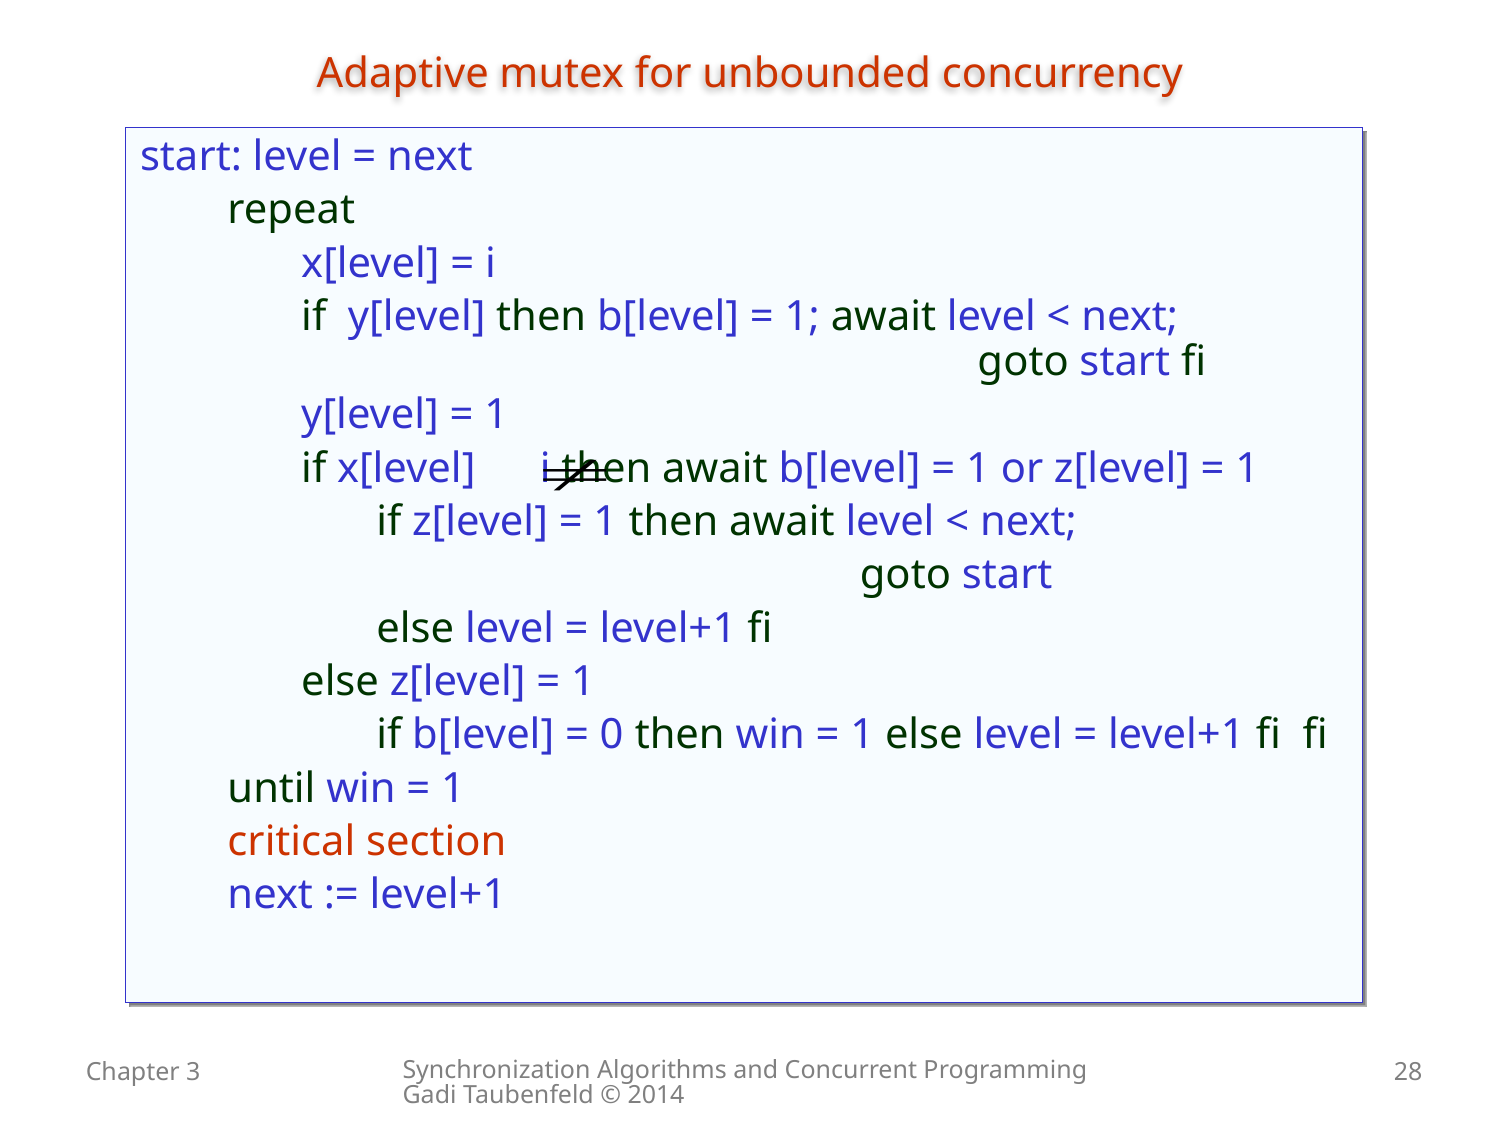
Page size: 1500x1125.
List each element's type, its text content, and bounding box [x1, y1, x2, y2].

slide_number Chapter 3 [70, 1047, 384, 1123]
title Adaptive mutex for unbounded concurrency [112, 27, 1388, 115]
list start: level = next repeat x[level] = i if y[level] then b[level] = 1; await level < next; goto start fi y[level] = 1 if x[level] i then await b[level] = 1 or z[level] = 1 if z[level] = 1 then await level < next; goto start else level = level+1 fi else z[level] = 1 if b[level] = 0 then win = 1 else level = level+1 fi fi until win = 1 critical section next := level+1 [125, 127, 1363, 1003]
footer Synchronization Algorithms and Concurrent Programming Gadi Taubenfeld © 2014 [387, 1045, 1113, 1121]
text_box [535, 451, 636, 500]
